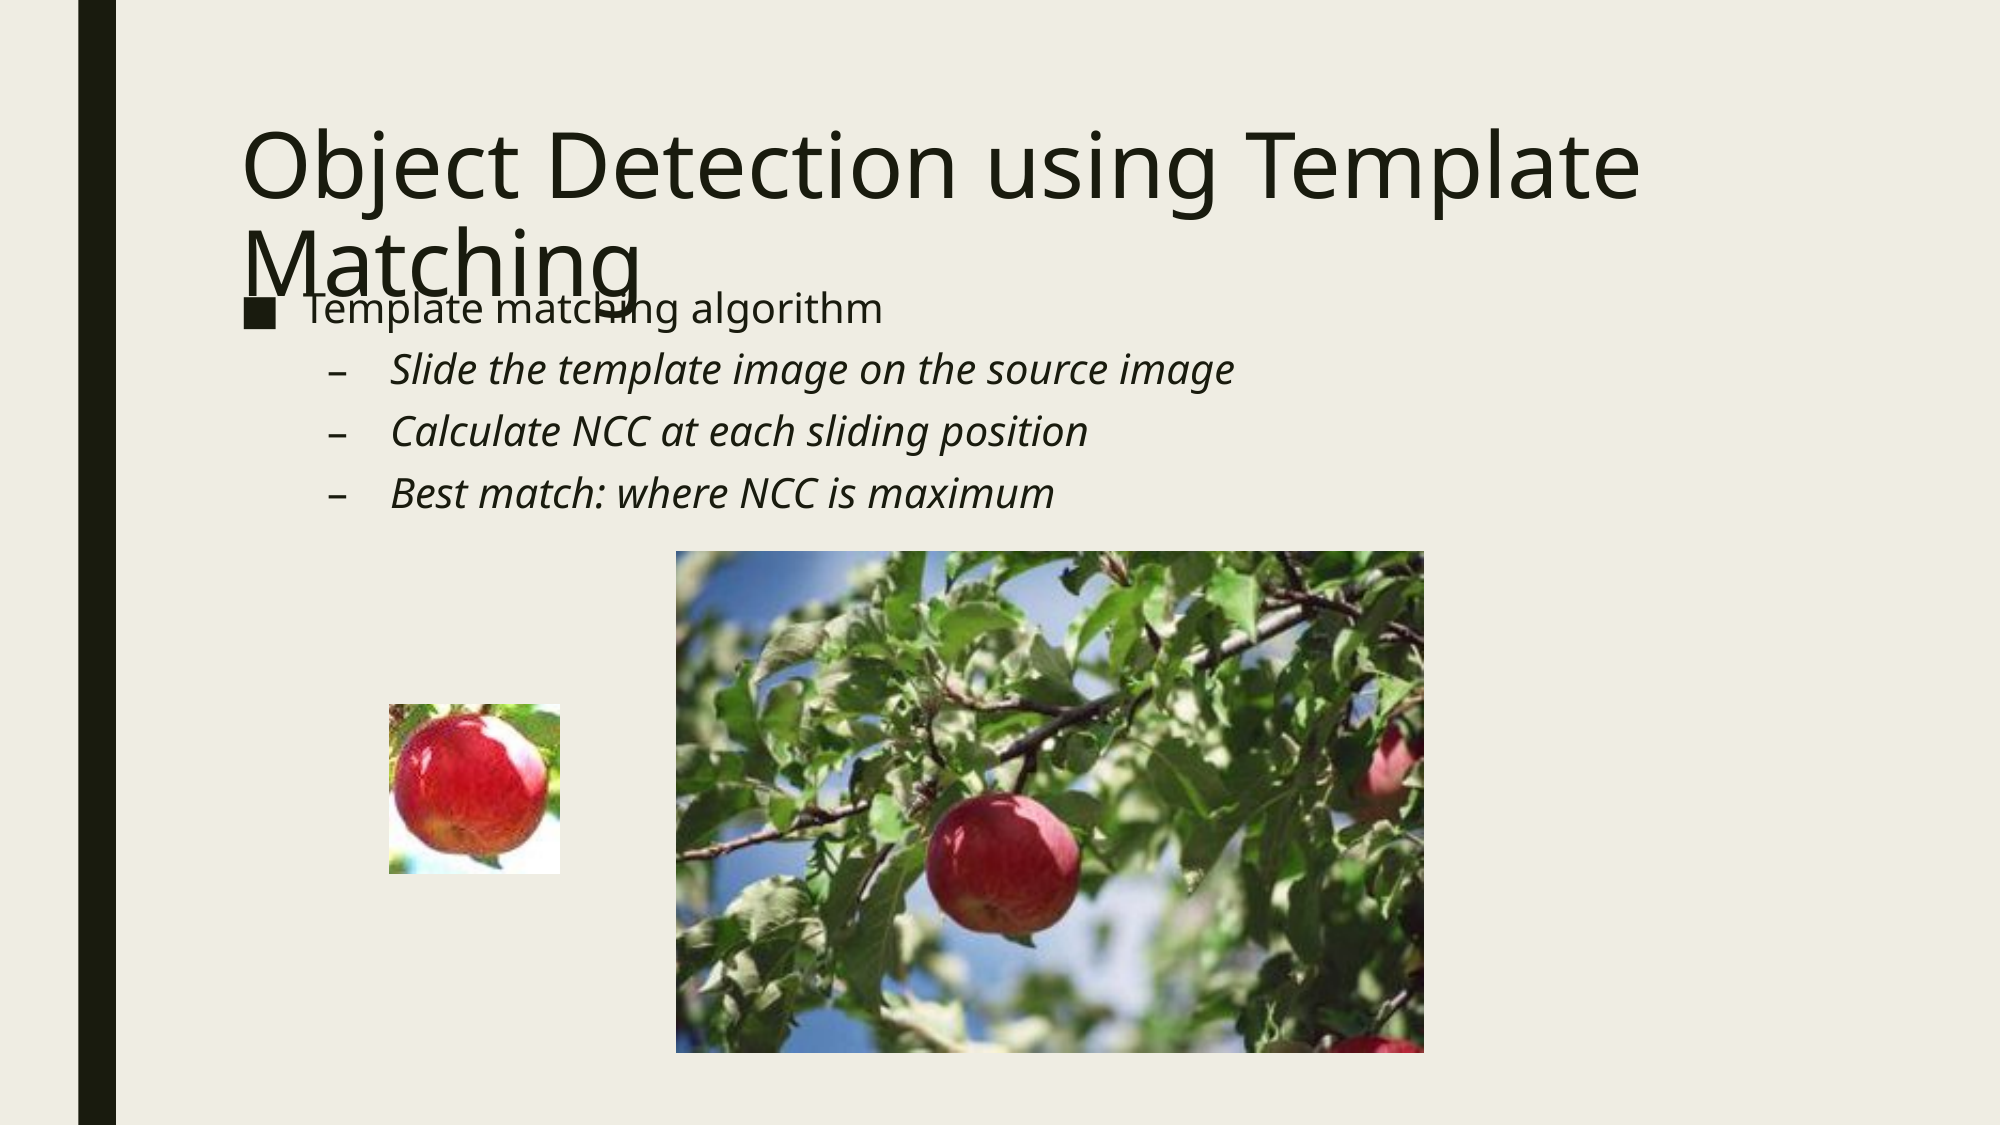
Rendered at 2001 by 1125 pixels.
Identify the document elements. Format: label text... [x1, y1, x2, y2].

title Object Detection using Template Matching [225, 112, 1917, 357]
picture [676, 551, 1424, 1053]
list Template matching algorithm Slide the template image on the source image Calculate NCC at each sliding position Best match: where NCC is maximum [225, 278, 1800, 1099]
picture [389, 704, 560, 874]
